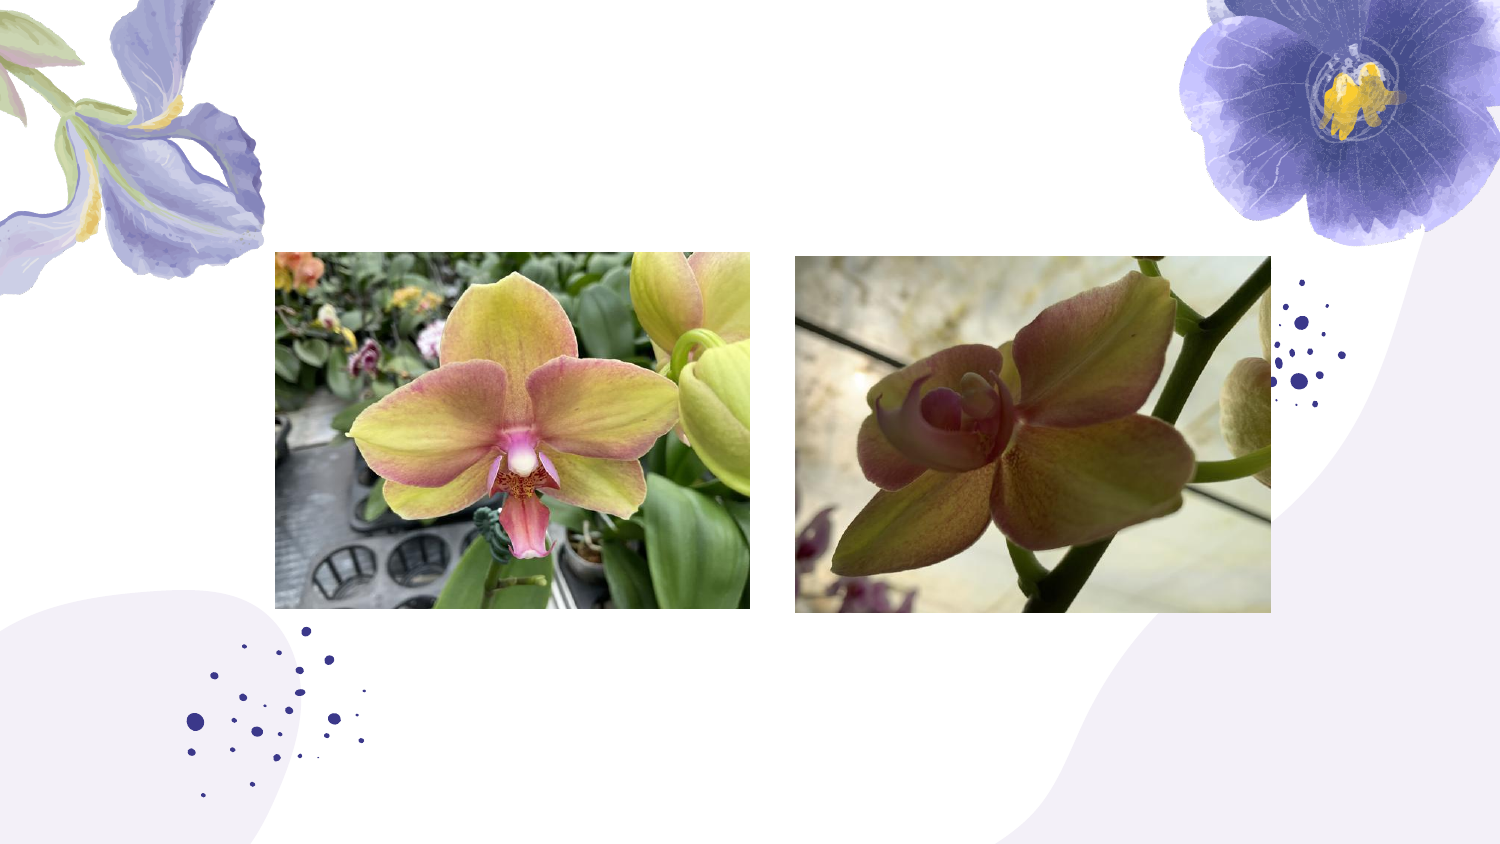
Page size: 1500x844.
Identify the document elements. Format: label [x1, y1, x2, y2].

picture [795, 0, 1500, 613]
text_box [1275, 266, 1352, 404]
text_box [179, 632, 378, 808]
picture [0, 0, 751, 610]
